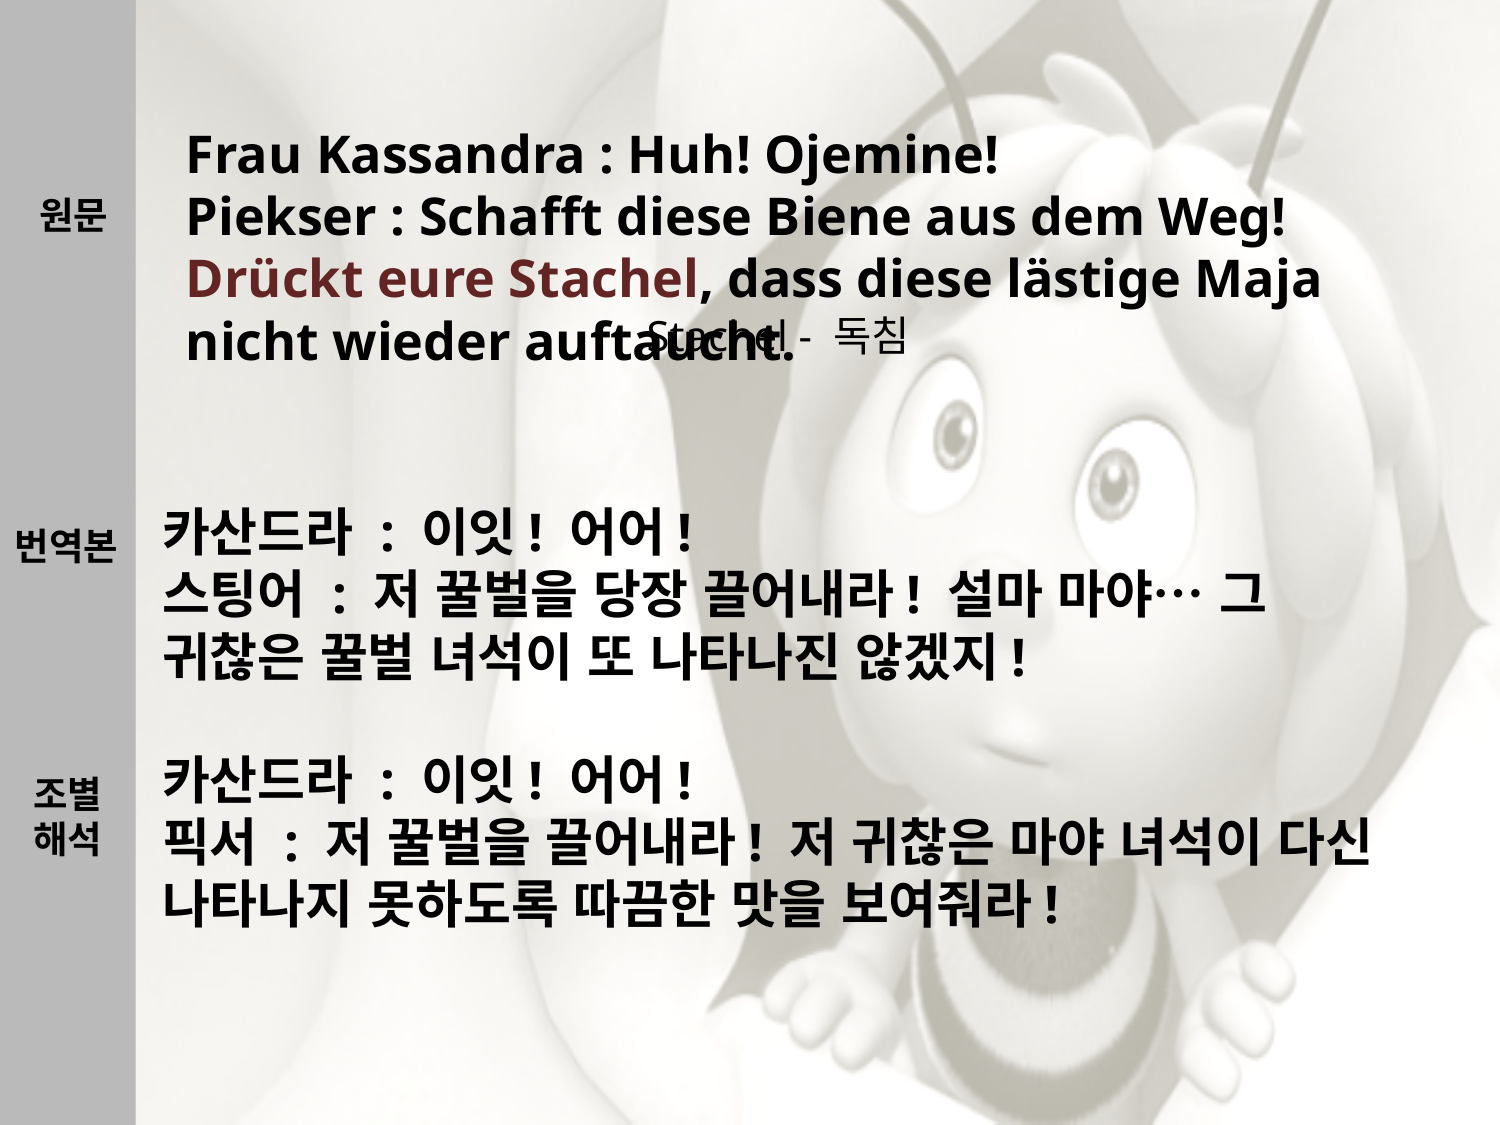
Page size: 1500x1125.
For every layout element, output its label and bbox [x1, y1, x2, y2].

text_box [0, 0, 1500, 1125]
